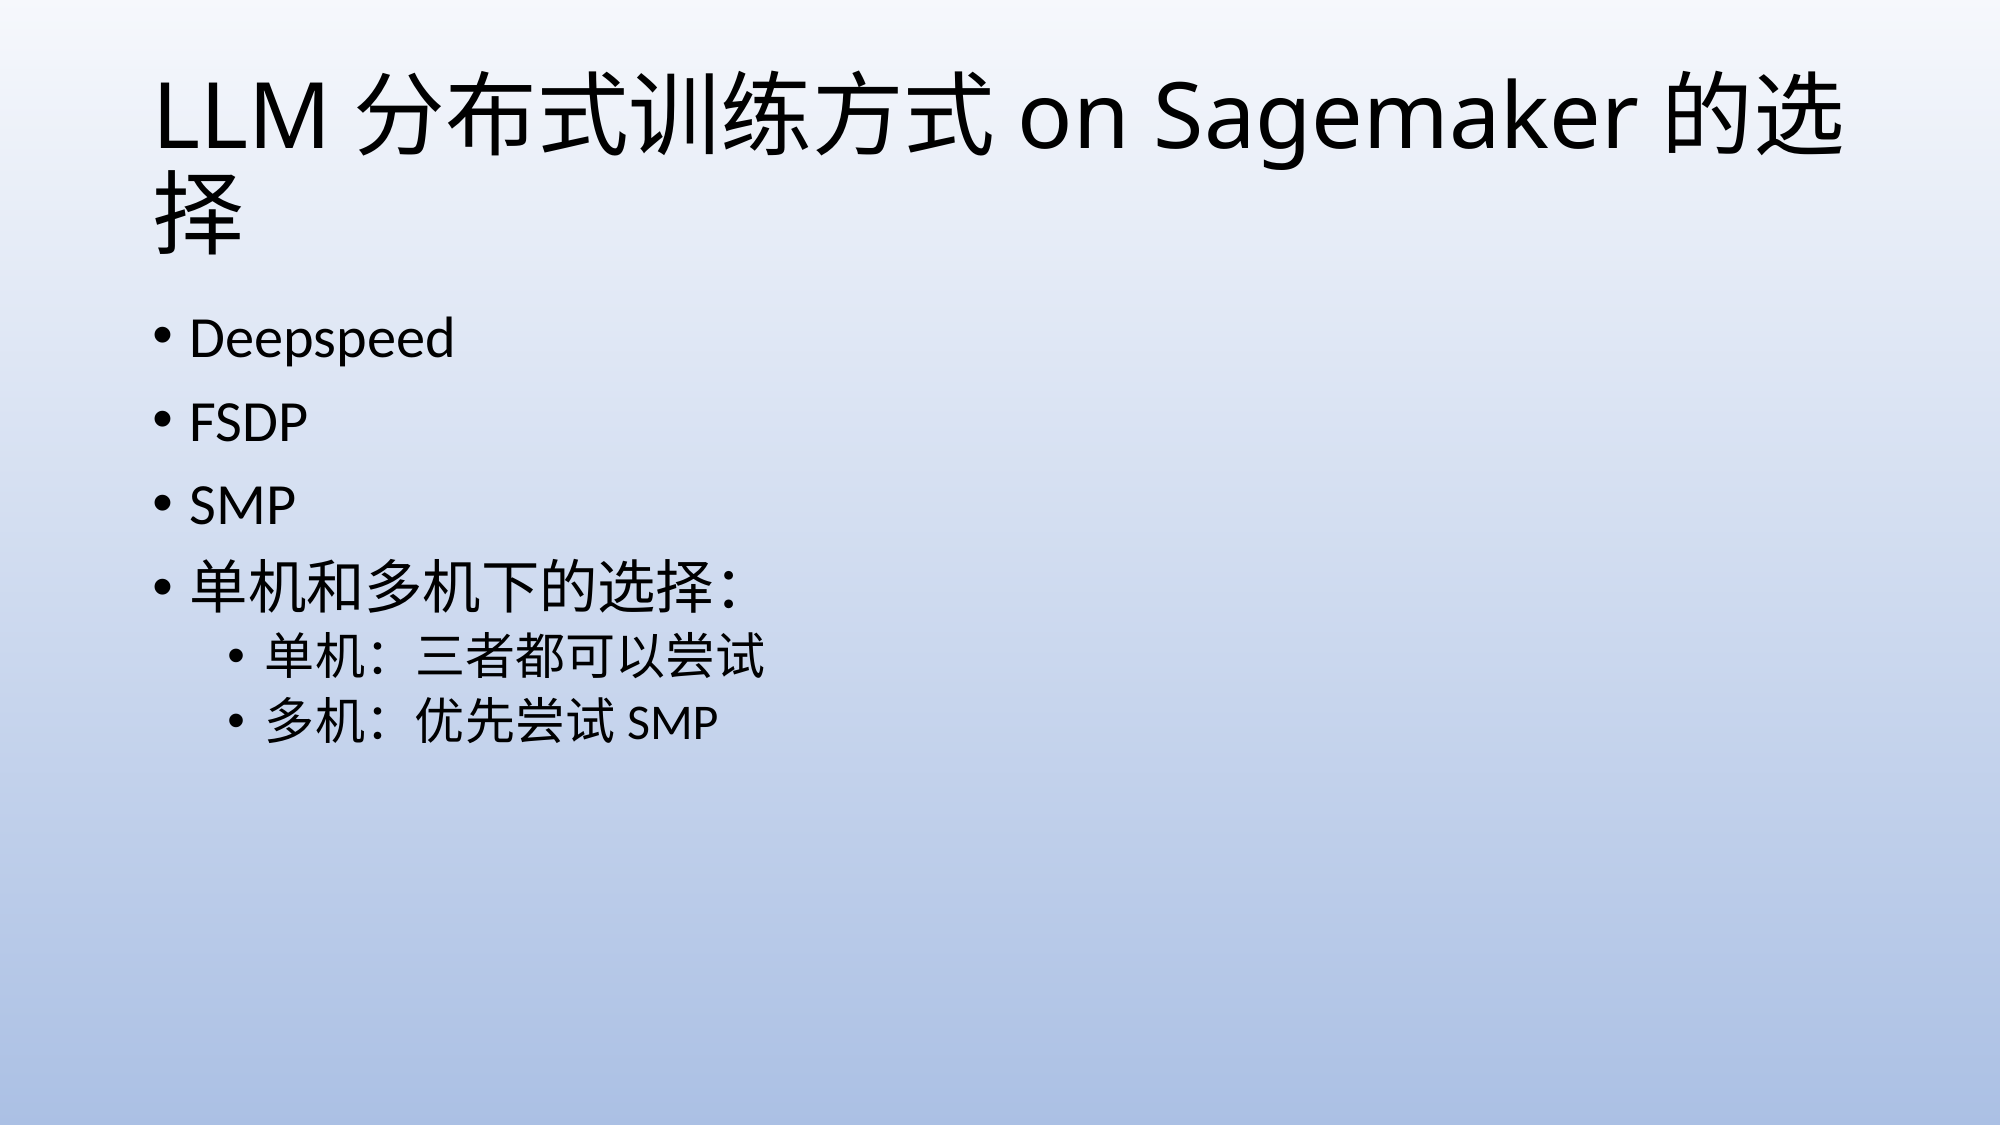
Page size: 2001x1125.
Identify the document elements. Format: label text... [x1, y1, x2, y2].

list Deepspeed FSDP SMP 单机和多机下的选择： 单机：三者都可以尝试 多机：优先尝试SMP [137, 299, 1863, 1014]
title LLM分布式训练方式on Sagemaker的选择 [137, 59, 1863, 278]
